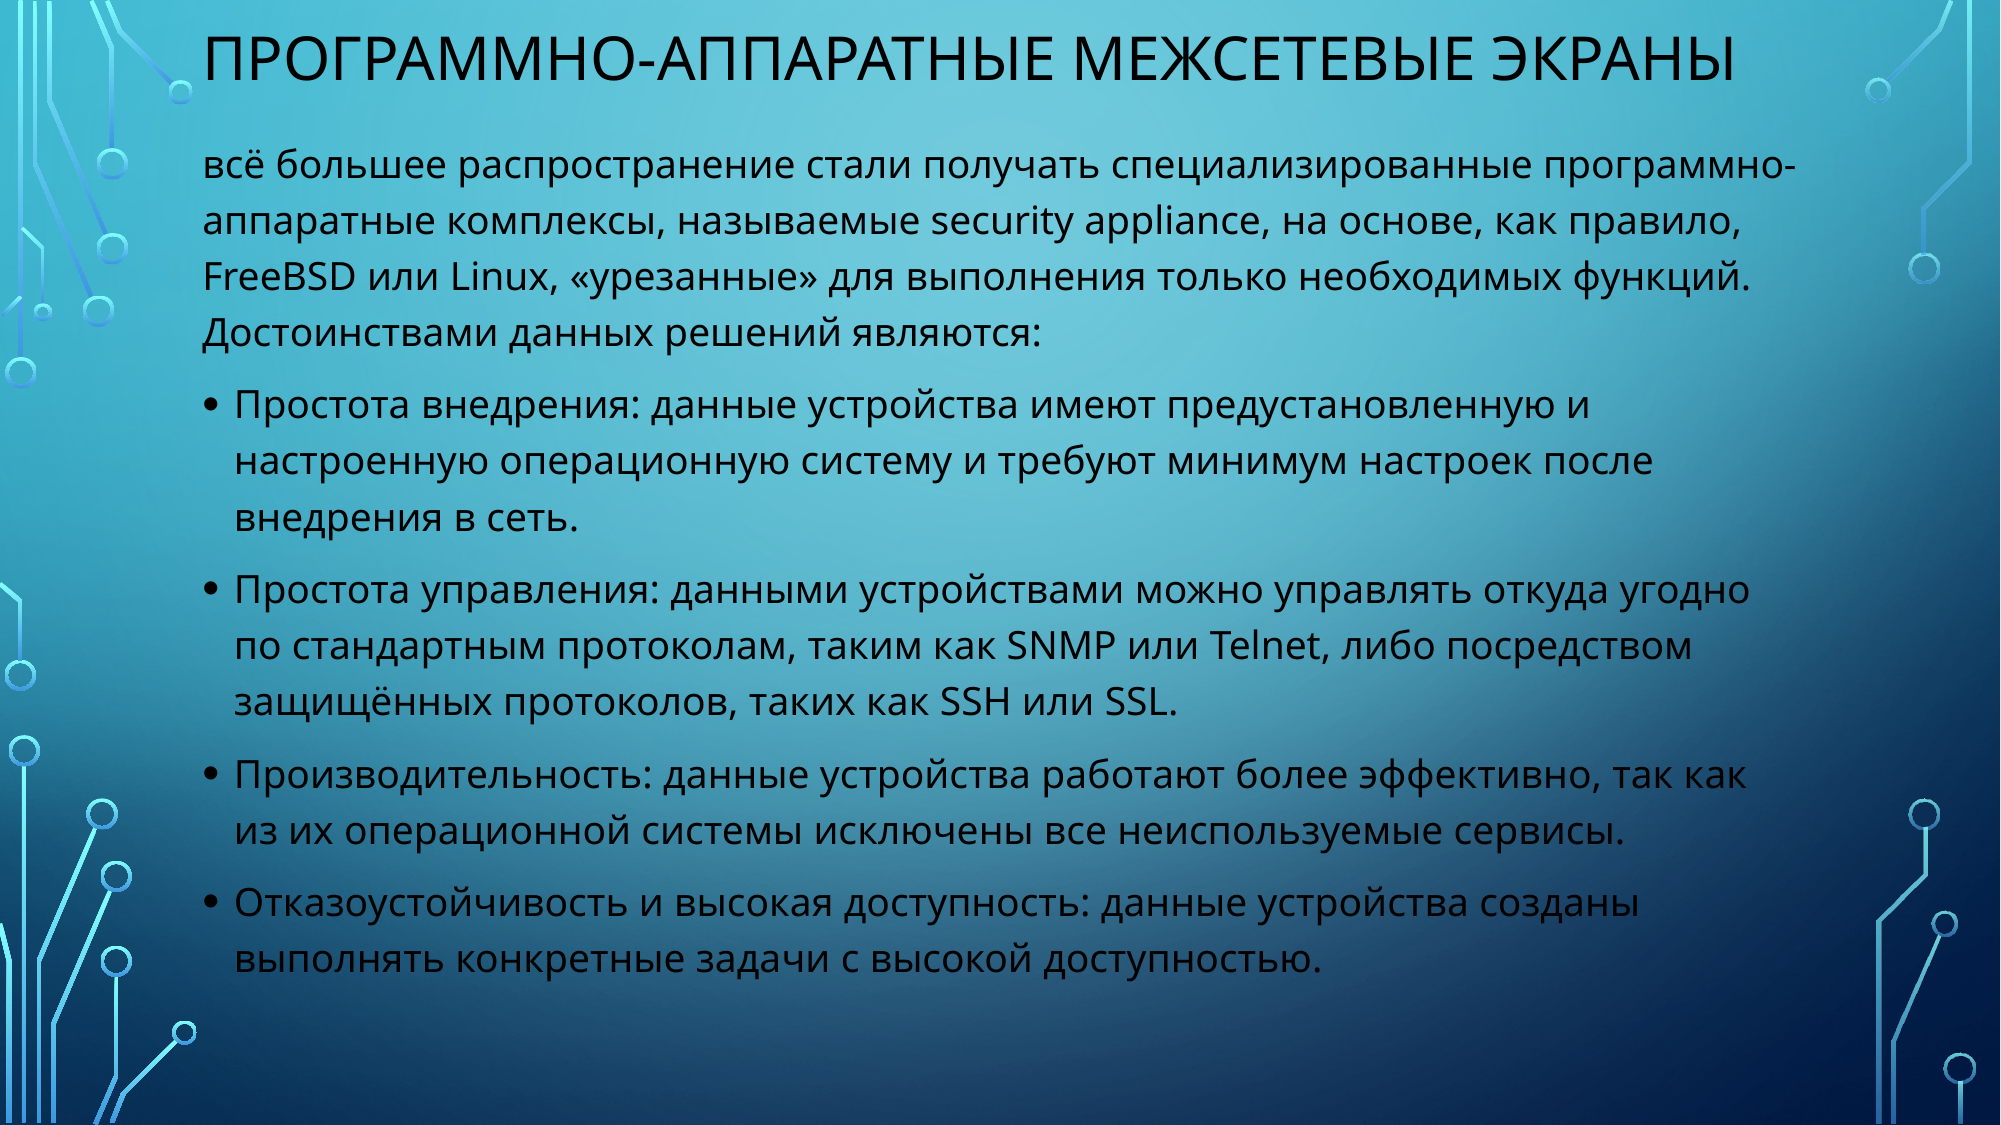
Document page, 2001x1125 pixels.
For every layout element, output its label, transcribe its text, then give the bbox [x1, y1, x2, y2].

list всё большее распространение стали получать специализированные программно-аппаратные комплексы, называемые security appliance, на основе, как правило, FreeBSD или Linux, «урезанные» для выполнения только необходимых функций. Достоинствами данных решений являются: Простота внедрения: данные устройства имеют предустановленную и настроенную операционную систему и требуют минимум настроек после внедрения в сеть. Простота управления: данными устройствами можно управлять откуда угодно по стандартным протоколам, таким как SNMP или Telnet, либо посредством защищённых протоколов, таких как SSH или SSL. Производительность: данные устройства работают более эффективно, так как из их операционной системы исключены все неиспользуемые сервисы. Отказоустойчивость и высокая доступность: данные устройства созданы выполнять конкретные задачи с высокой доступностью. [187, 122, 1813, 993]
title Программно-аппаратные межсетевые экраны [187, 0, 1813, 122]
